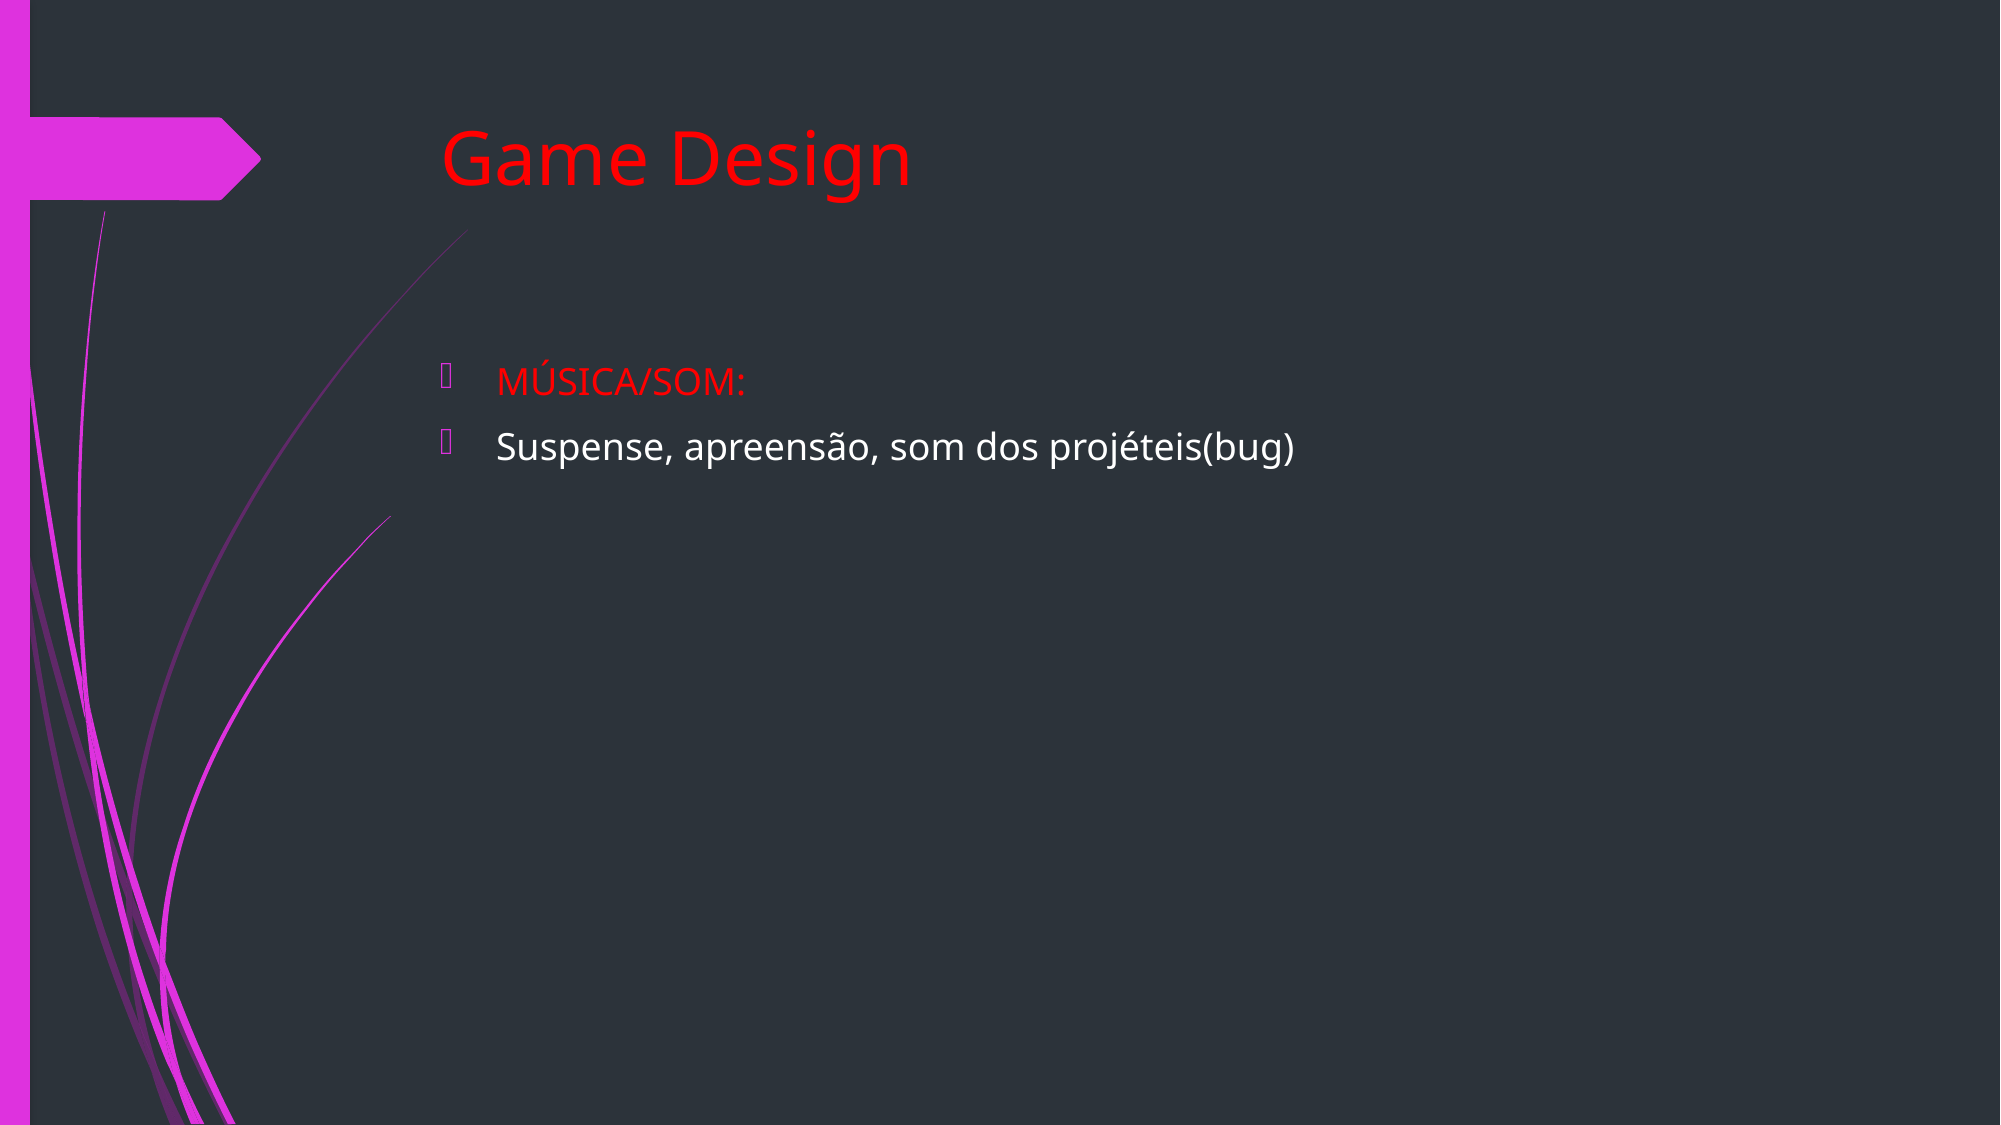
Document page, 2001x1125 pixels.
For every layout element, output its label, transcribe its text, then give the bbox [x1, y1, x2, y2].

title Game Design [425, 102, 1888, 313]
list MÚSICA/SOM: Suspense, apreensão, som dos projéteis(bug) [424, 350, 1888, 970]
